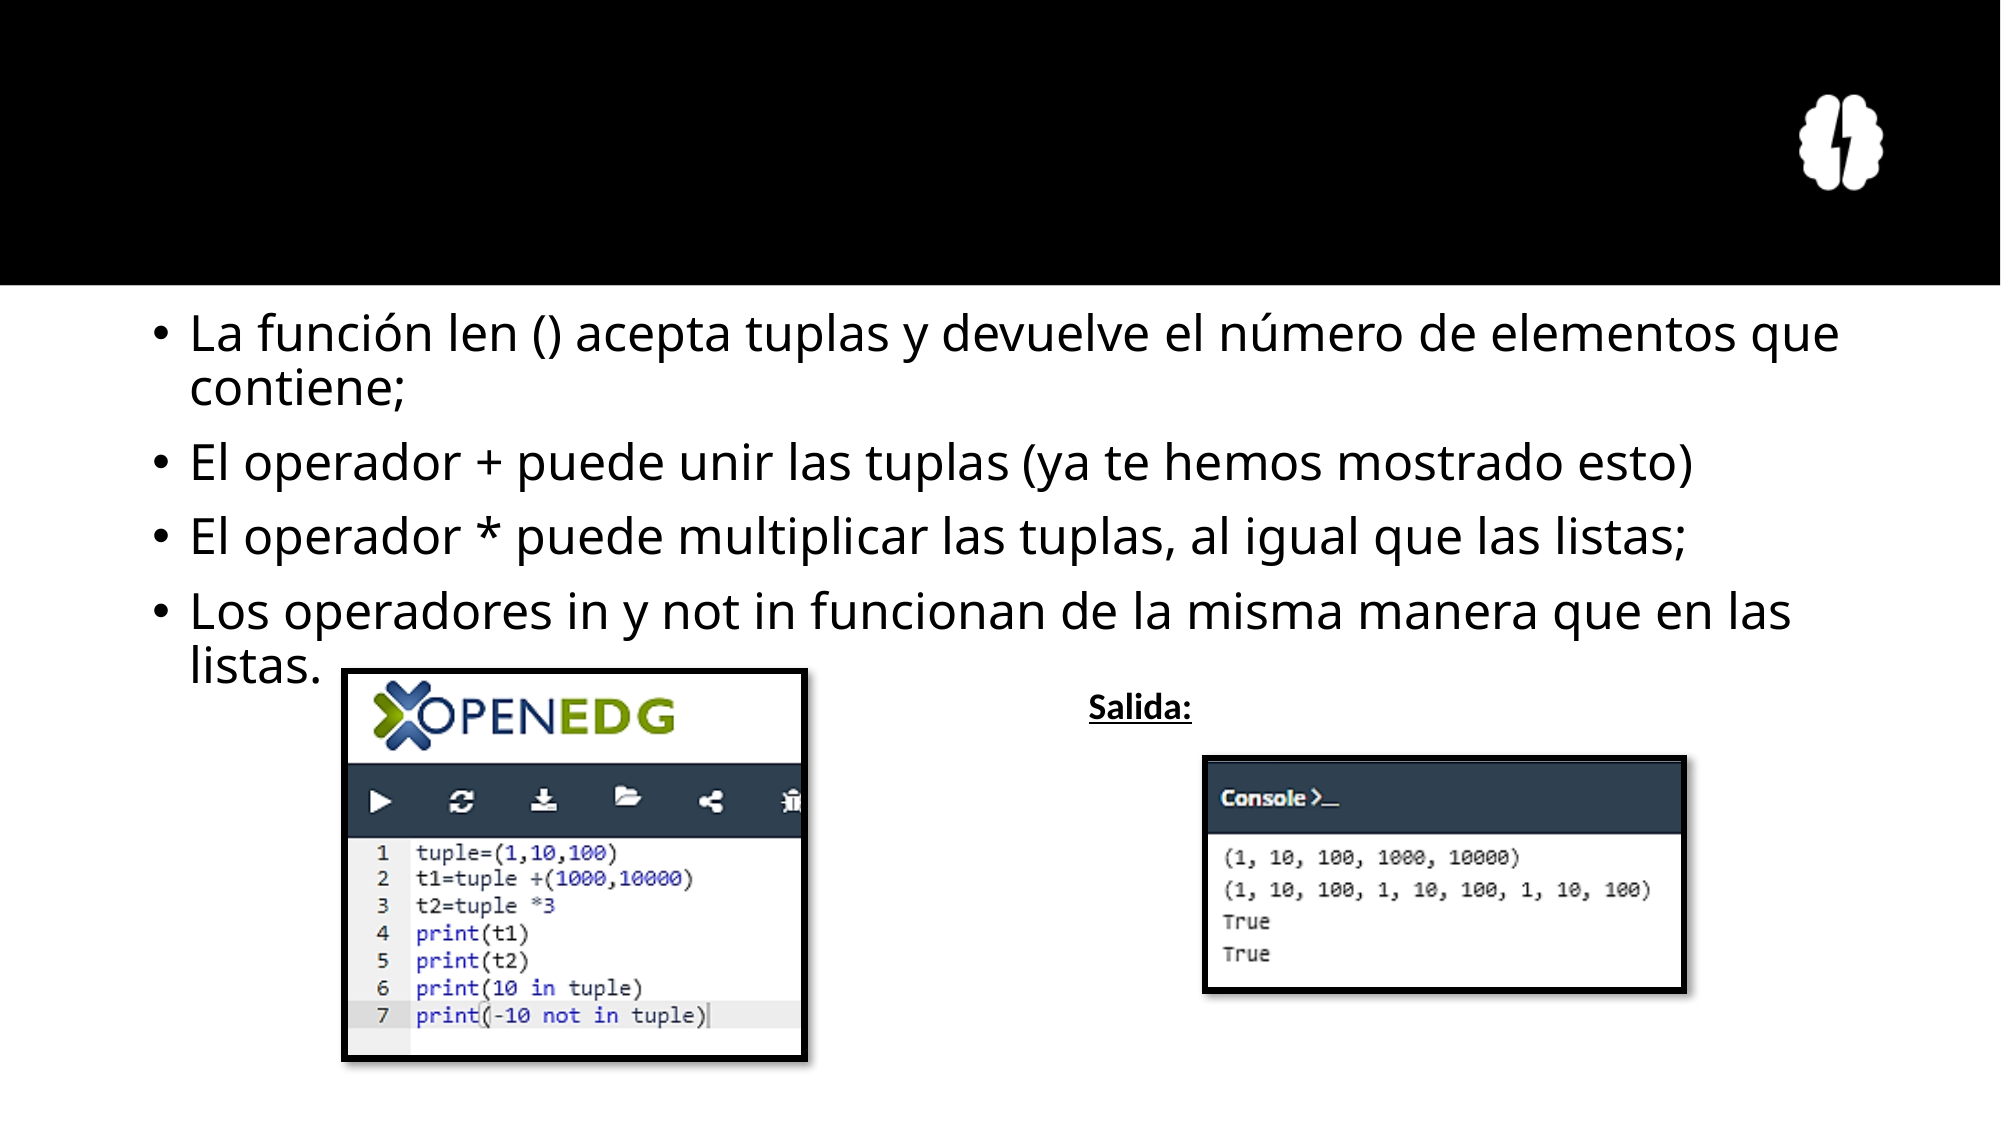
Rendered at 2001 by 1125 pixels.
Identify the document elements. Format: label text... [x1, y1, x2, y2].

text_box Salida: [1073, 674, 1208, 780]
list La función len () acepta tuplas y devuelve el número de elementos que contiene; El operador + puede unir las tuplas (ya te hemos mostrado esto) El operador * puede multiplicar las tuplas, al igual que las listas; Los operadores in y not in funcionan de la misma manera que en las listas. [137, 300, 1863, 944]
picture [0, 0, 2001, 1125]
